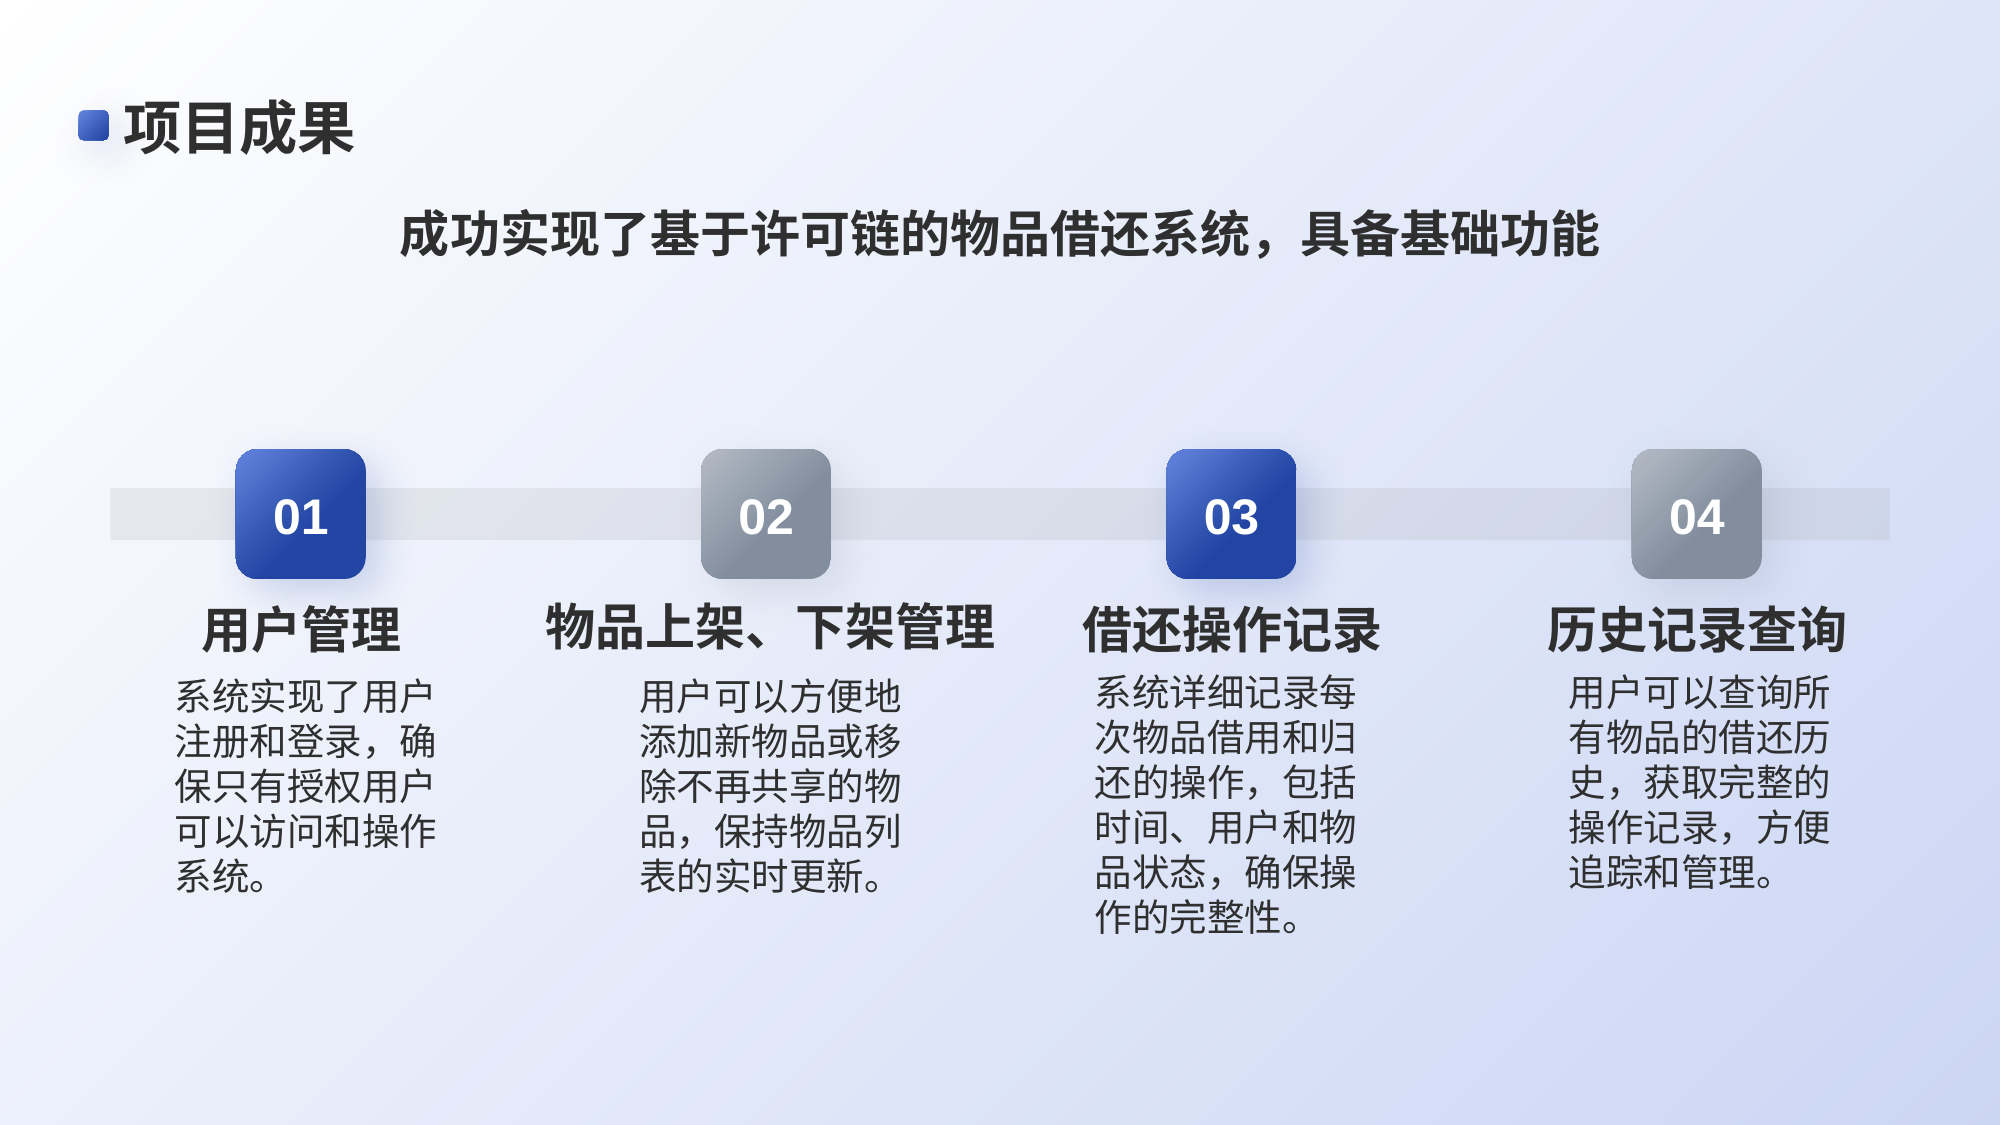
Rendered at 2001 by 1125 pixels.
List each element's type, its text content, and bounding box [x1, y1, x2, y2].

text_box 系统详细记录每次物品借用和归还的操作，包括时间、用户和物品状态，确保操作的完整性。 [1079, 666, 1386, 947]
title 项目成果 [108, 21, 1890, 169]
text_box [110, 195, 1890, 666]
text_box 用户可以方便地添加新物品或移除不再共享的物品，保持物品列表的实时更新。 [624, 666, 931, 906]
text_box 用户可以查询所有物品的借还历史，获取完整的操作记录，方便追踪和管理。 [1553, 666, 1860, 902]
text_box 系统实现了用户注册和登录，确保只有授权用户可以访问和操作系统。 [160, 666, 466, 906]
